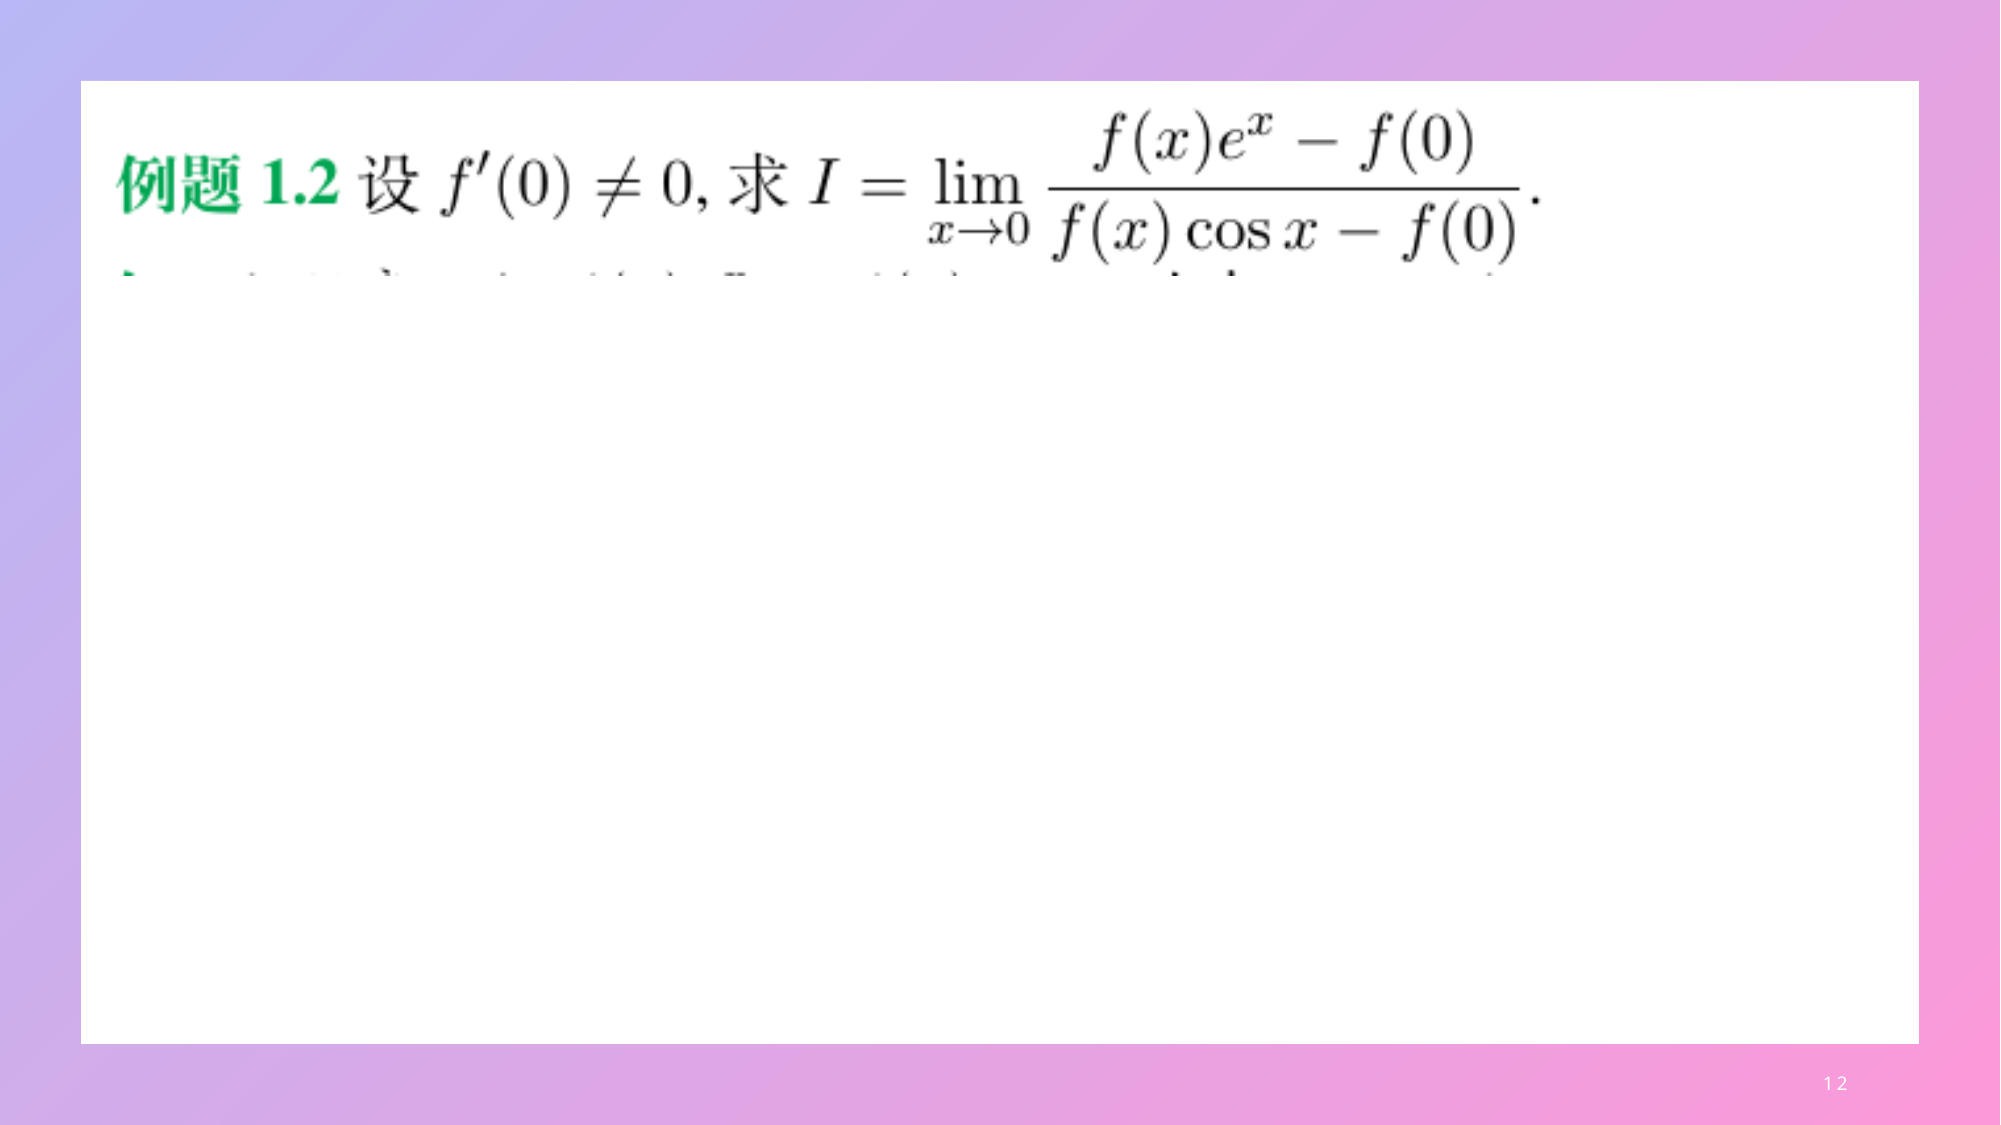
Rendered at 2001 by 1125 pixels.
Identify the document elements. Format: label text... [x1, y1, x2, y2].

slide_number 12 [1412, 1054, 1863, 1115]
picture [88, 85, 1573, 276]
